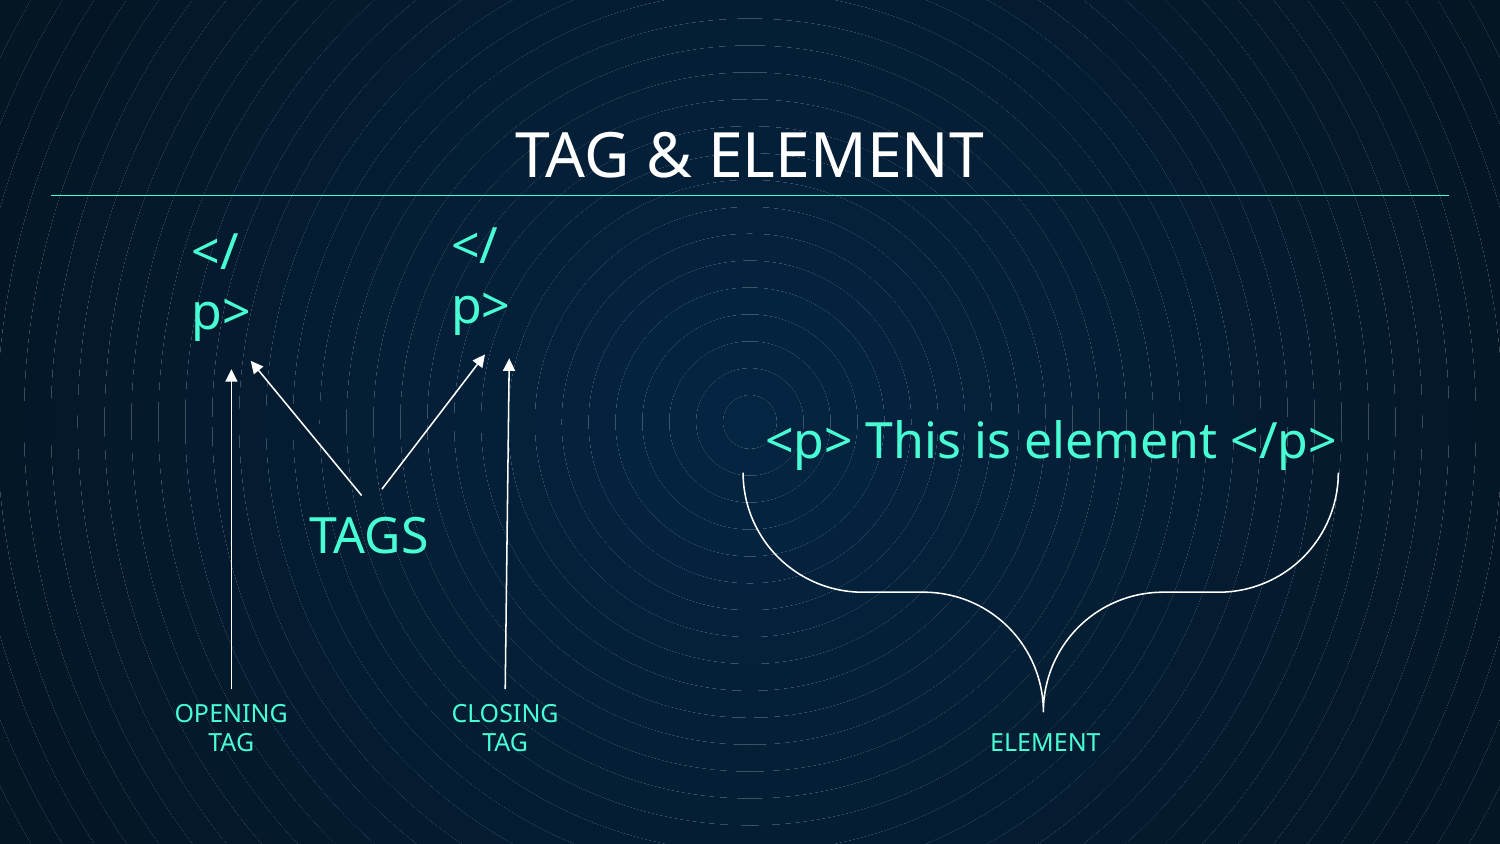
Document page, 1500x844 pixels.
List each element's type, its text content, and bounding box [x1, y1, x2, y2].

text_box </p> [176, 279, 311, 355]
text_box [504, 358, 510, 690]
title TAG & ELEMENT [51, 202, 1449, 206]
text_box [381, 354, 486, 490]
text_box </p> [436, 273, 570, 349]
text_box [743, 472, 1338, 697]
text_box <p> This is element </p> [750, 409, 1415, 484]
title TAG & ELEMENT [51, 105, 1449, 195]
text_box OPENING TAG [149, 697, 314, 772]
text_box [250, 360, 362, 496]
text_box ELEMENT [963, 697, 1128, 772]
text_box CLOSING TAG [423, 697, 587, 772]
text_box TAGS [294, 503, 470, 579]
